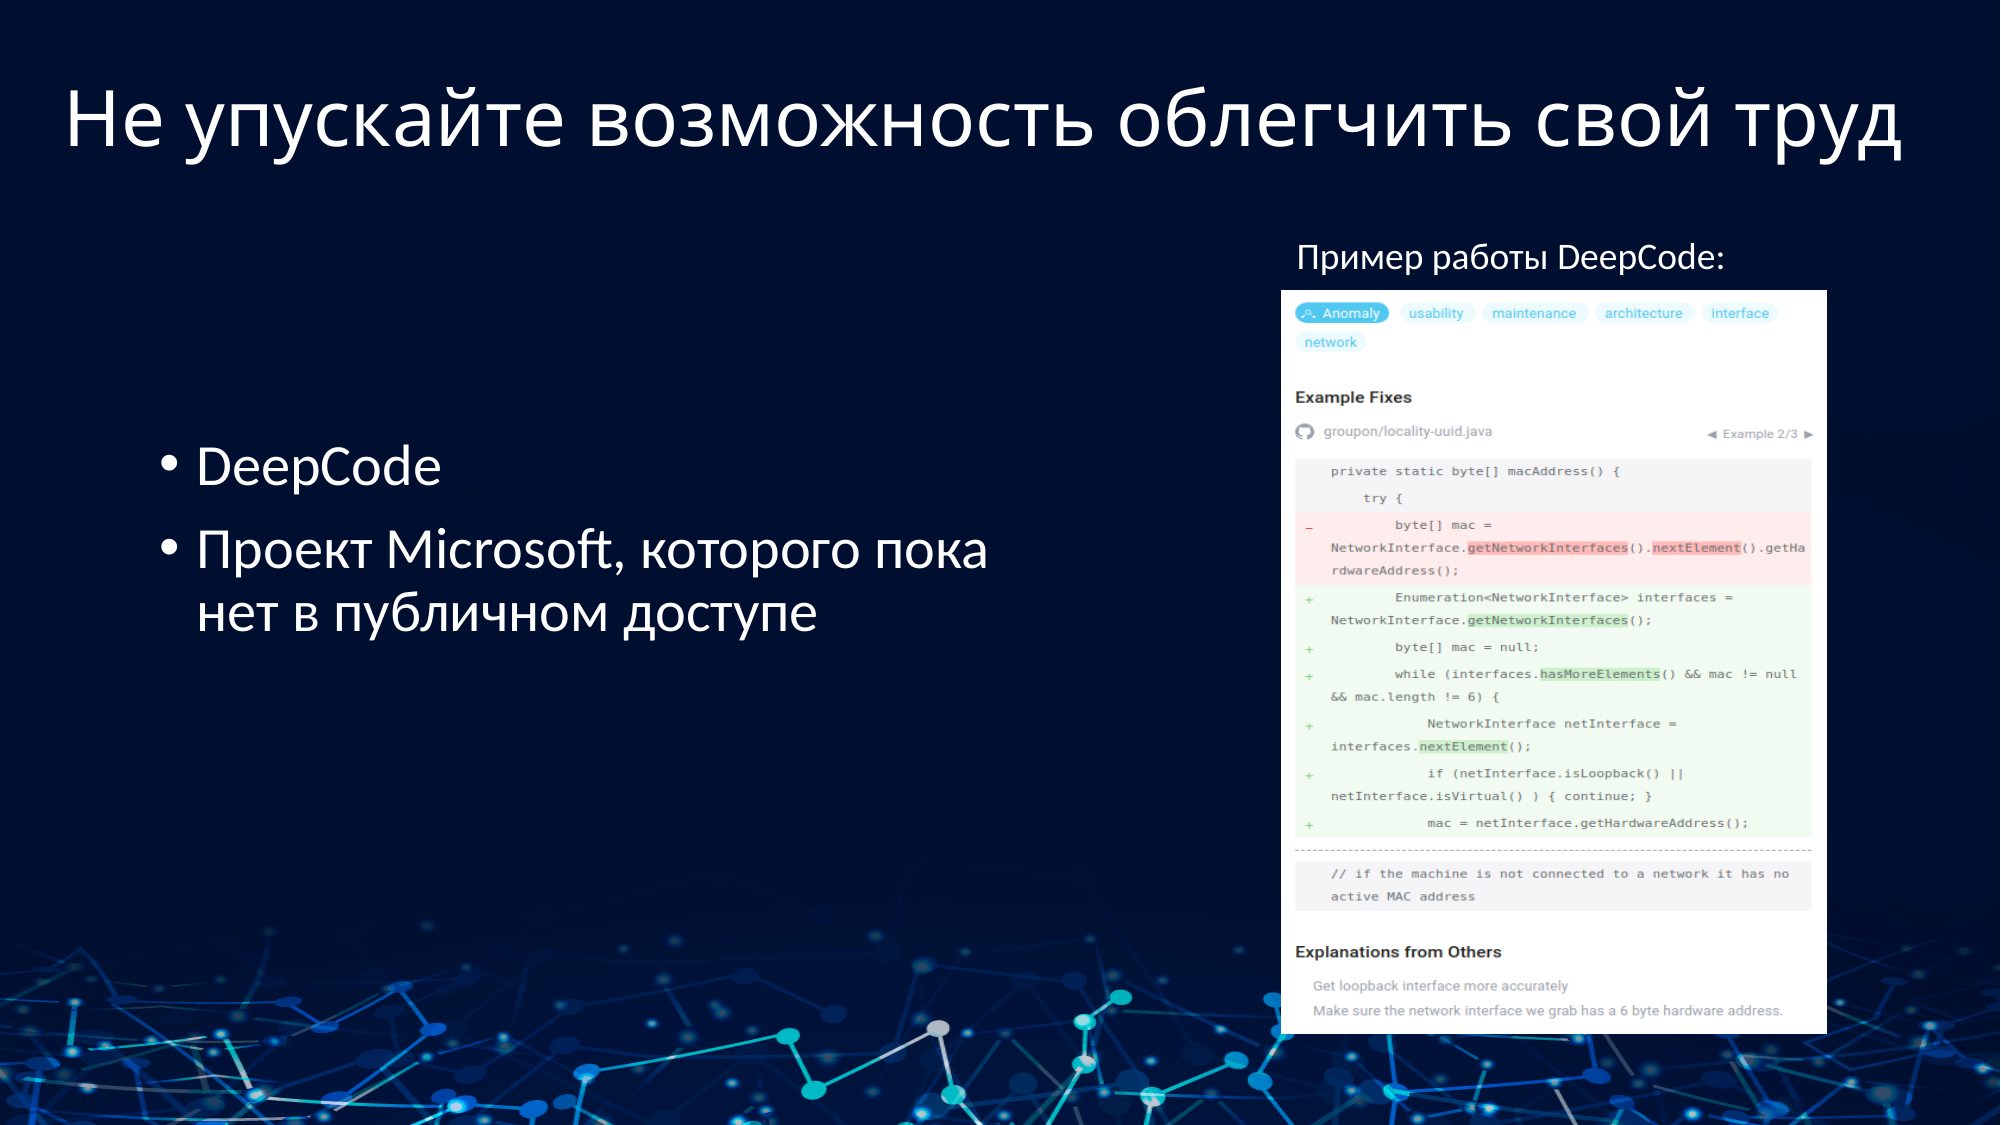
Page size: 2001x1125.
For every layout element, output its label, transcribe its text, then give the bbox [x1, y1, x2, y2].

picture [734, 1119, 747, 1125]
text_box Пример работы DeepCode: [1281, 224, 1768, 285]
title Не упускайте возможность облегчить свой труд [48, 32, 1952, 209]
picture [0, 1070, 7, 1077]
picture [596, 1119, 609, 1125]
picture [1875, 1088, 1891, 1099]
list DeepCode Проект Microsoft, которого пока нет в публичном доступе [144, 427, 1092, 663]
picture [0, 0, 2000, 1125]
